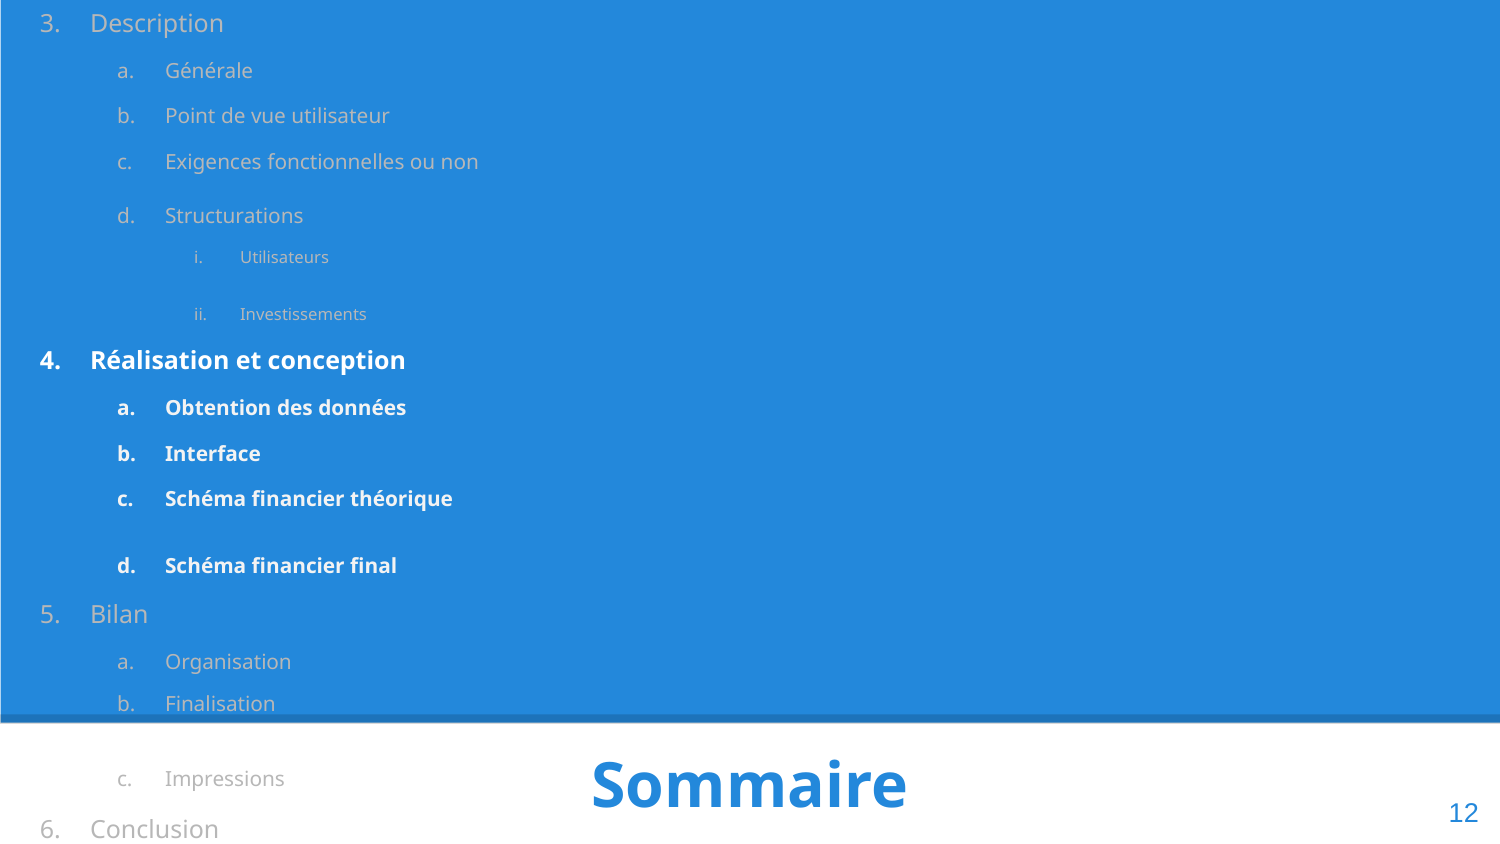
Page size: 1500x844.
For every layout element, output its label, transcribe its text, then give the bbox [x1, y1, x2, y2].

list Sommaire [75, 739, 1425, 825]
slide_number ‹#› [1403, 779, 1494, 844]
text_box Introduction Lexique Description Générale Point de vue utilisateur Exigences fonctionnelles ou non Structurations Utilisateurs Investissements Réalisation et conception Obtention des données Interface Schéma financier théorique Schéma financier final Bilan Organisation Finalisation Impressions Conclusion [0, 0, 557, 723]
